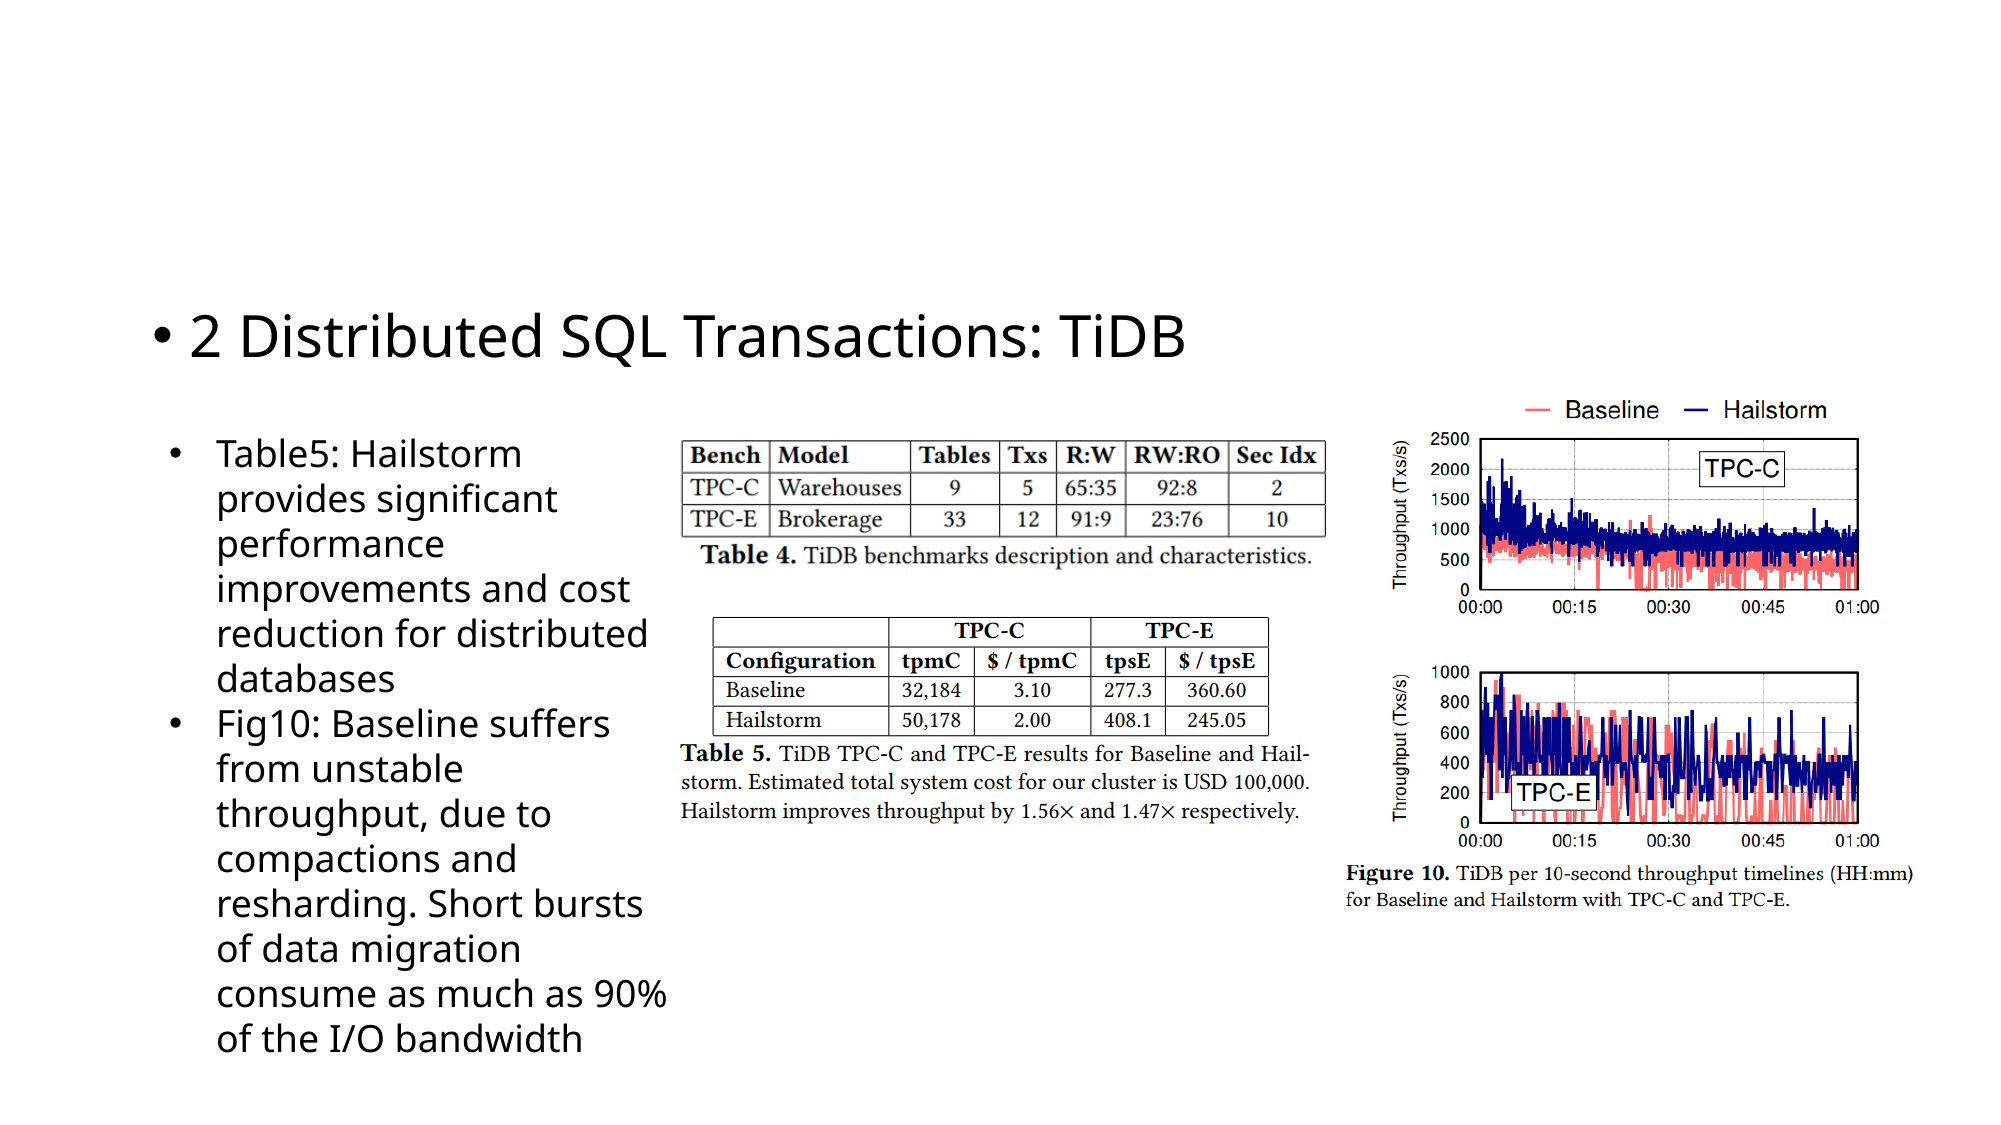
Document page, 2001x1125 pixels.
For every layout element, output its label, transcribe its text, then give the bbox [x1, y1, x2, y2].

picture [655, 607, 1330, 838]
text_box Table5: Hailstorm provides significant performance improvements and cost reduction for distributed databases Fig10: Baseline suffers from unstable throughput, due to compactions and resharding. Short bursts of data migration consume as much as 90% of the I/O bandwidth [154, 422, 683, 1113]
list 2 Distributed SQL Transactions: TiDB [137, 299, 1863, 401]
picture [655, 389, 1928, 923]
